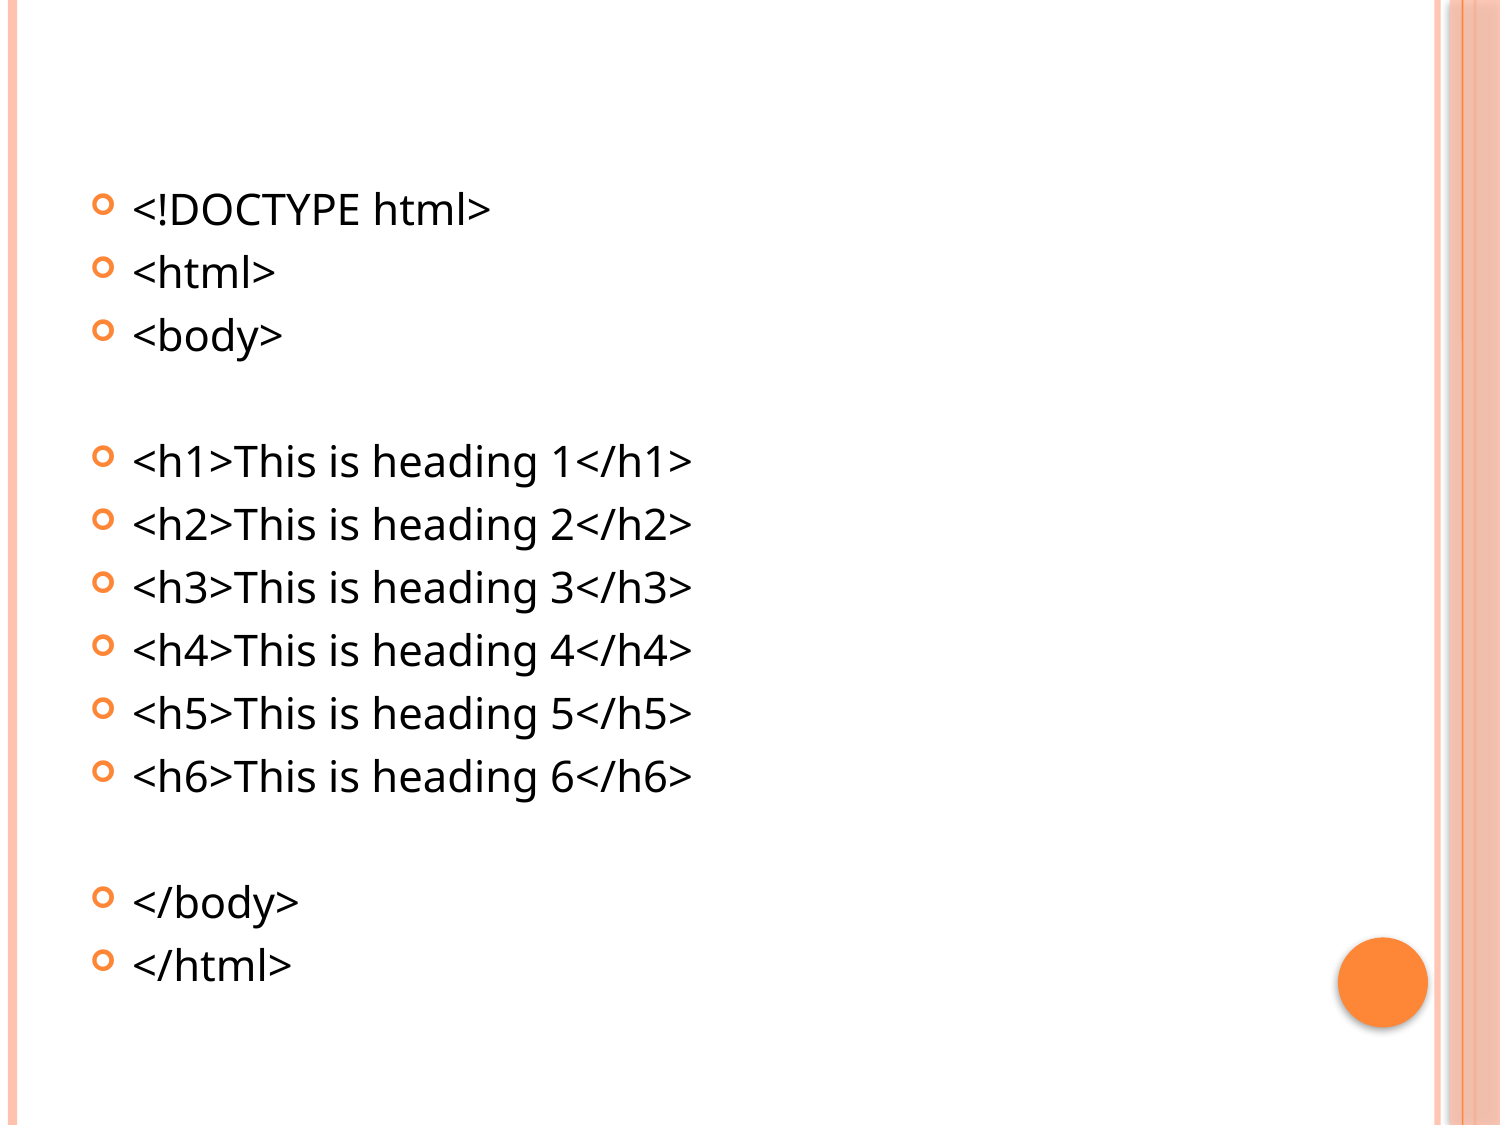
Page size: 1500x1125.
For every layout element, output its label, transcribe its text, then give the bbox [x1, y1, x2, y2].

list <!DOCTYPE html> <html> <body> <h1>This is heading 1</h1> <h2>This is heading 2</h2> <h3>This is heading 3</h3> <h4>This is heading 4</h4> <h5>This is heading 5</h5> <h6>This is heading 6</h6> </body> </html> [75, 174, 1425, 1005]
